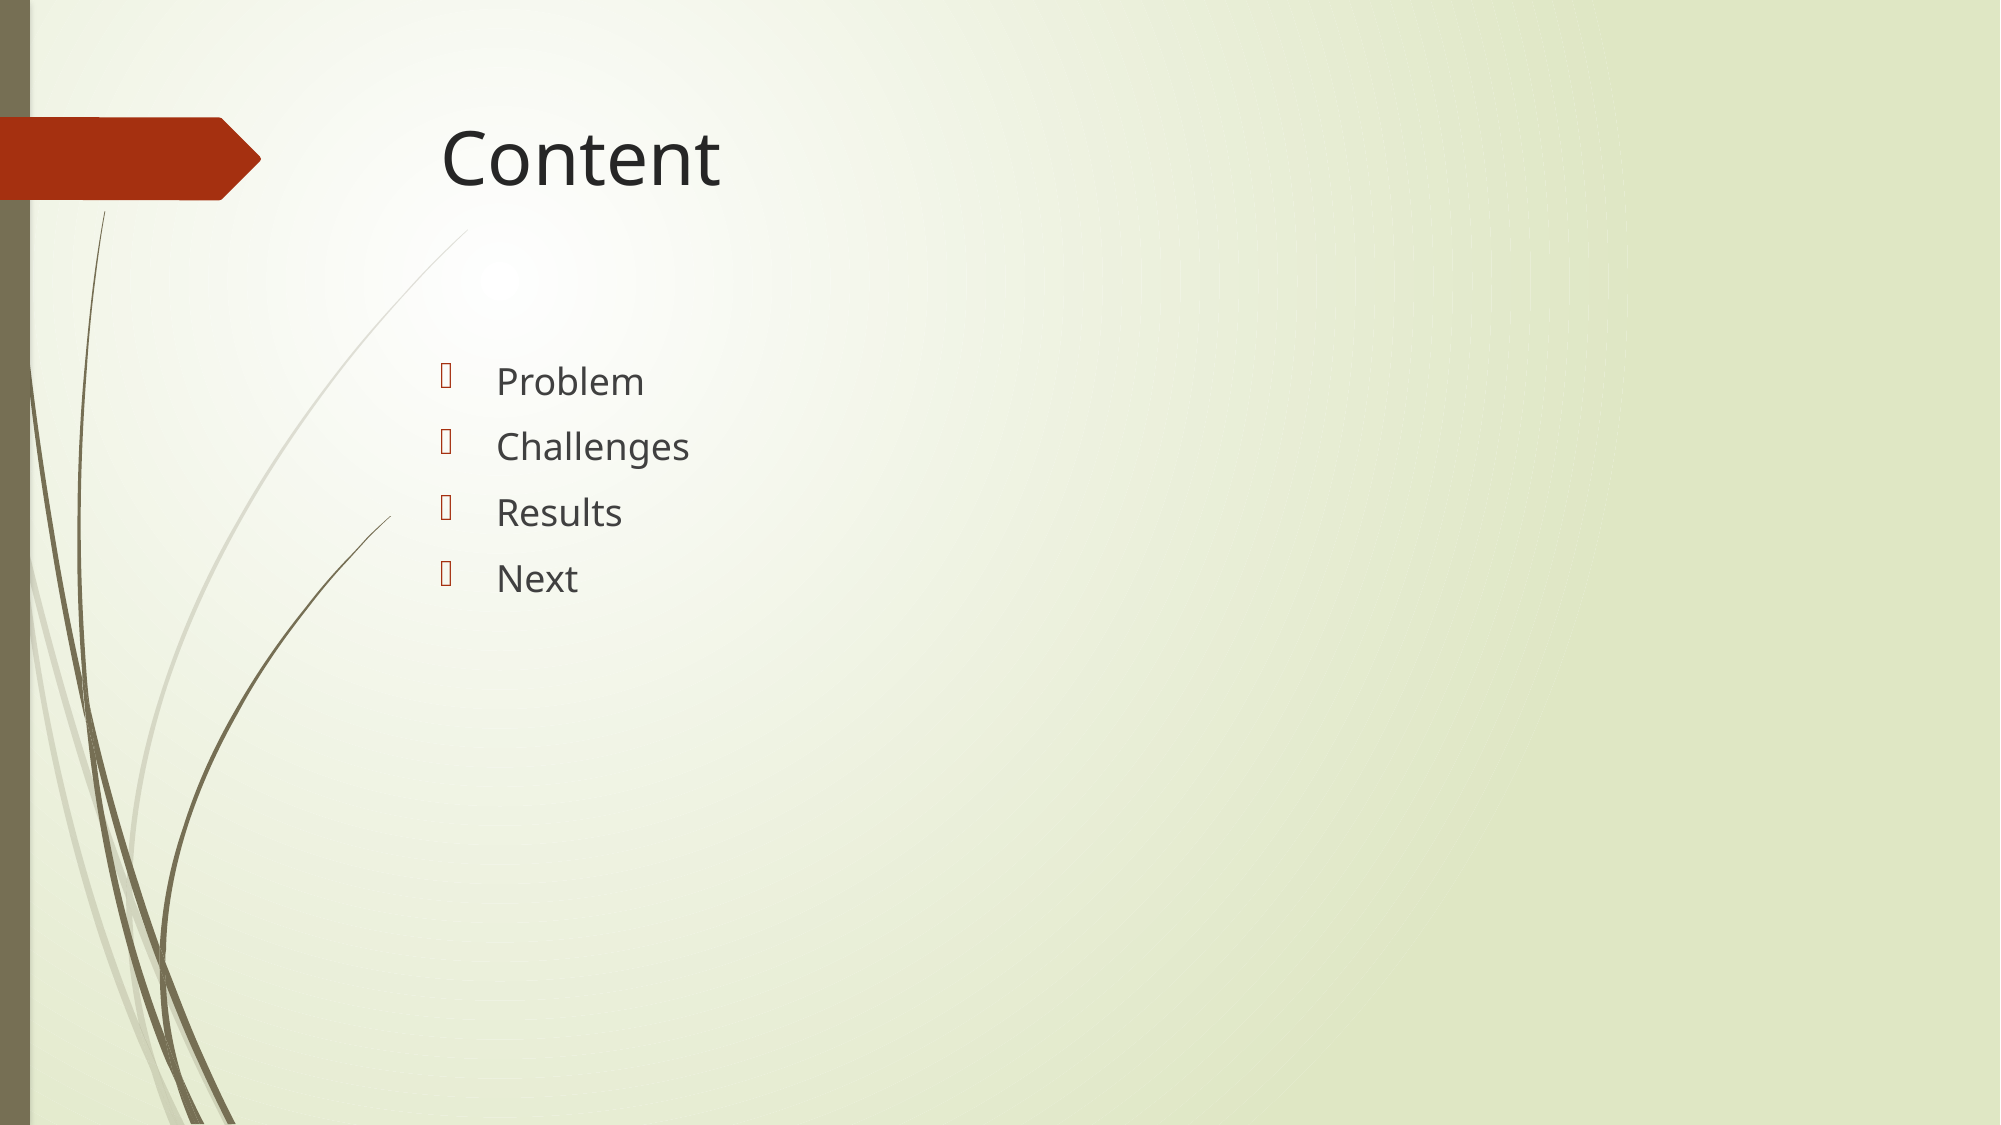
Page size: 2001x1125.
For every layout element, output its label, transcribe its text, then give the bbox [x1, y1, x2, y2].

title Content [425, 102, 1888, 313]
list Problem Challenges Results Next [424, 350, 1888, 970]
